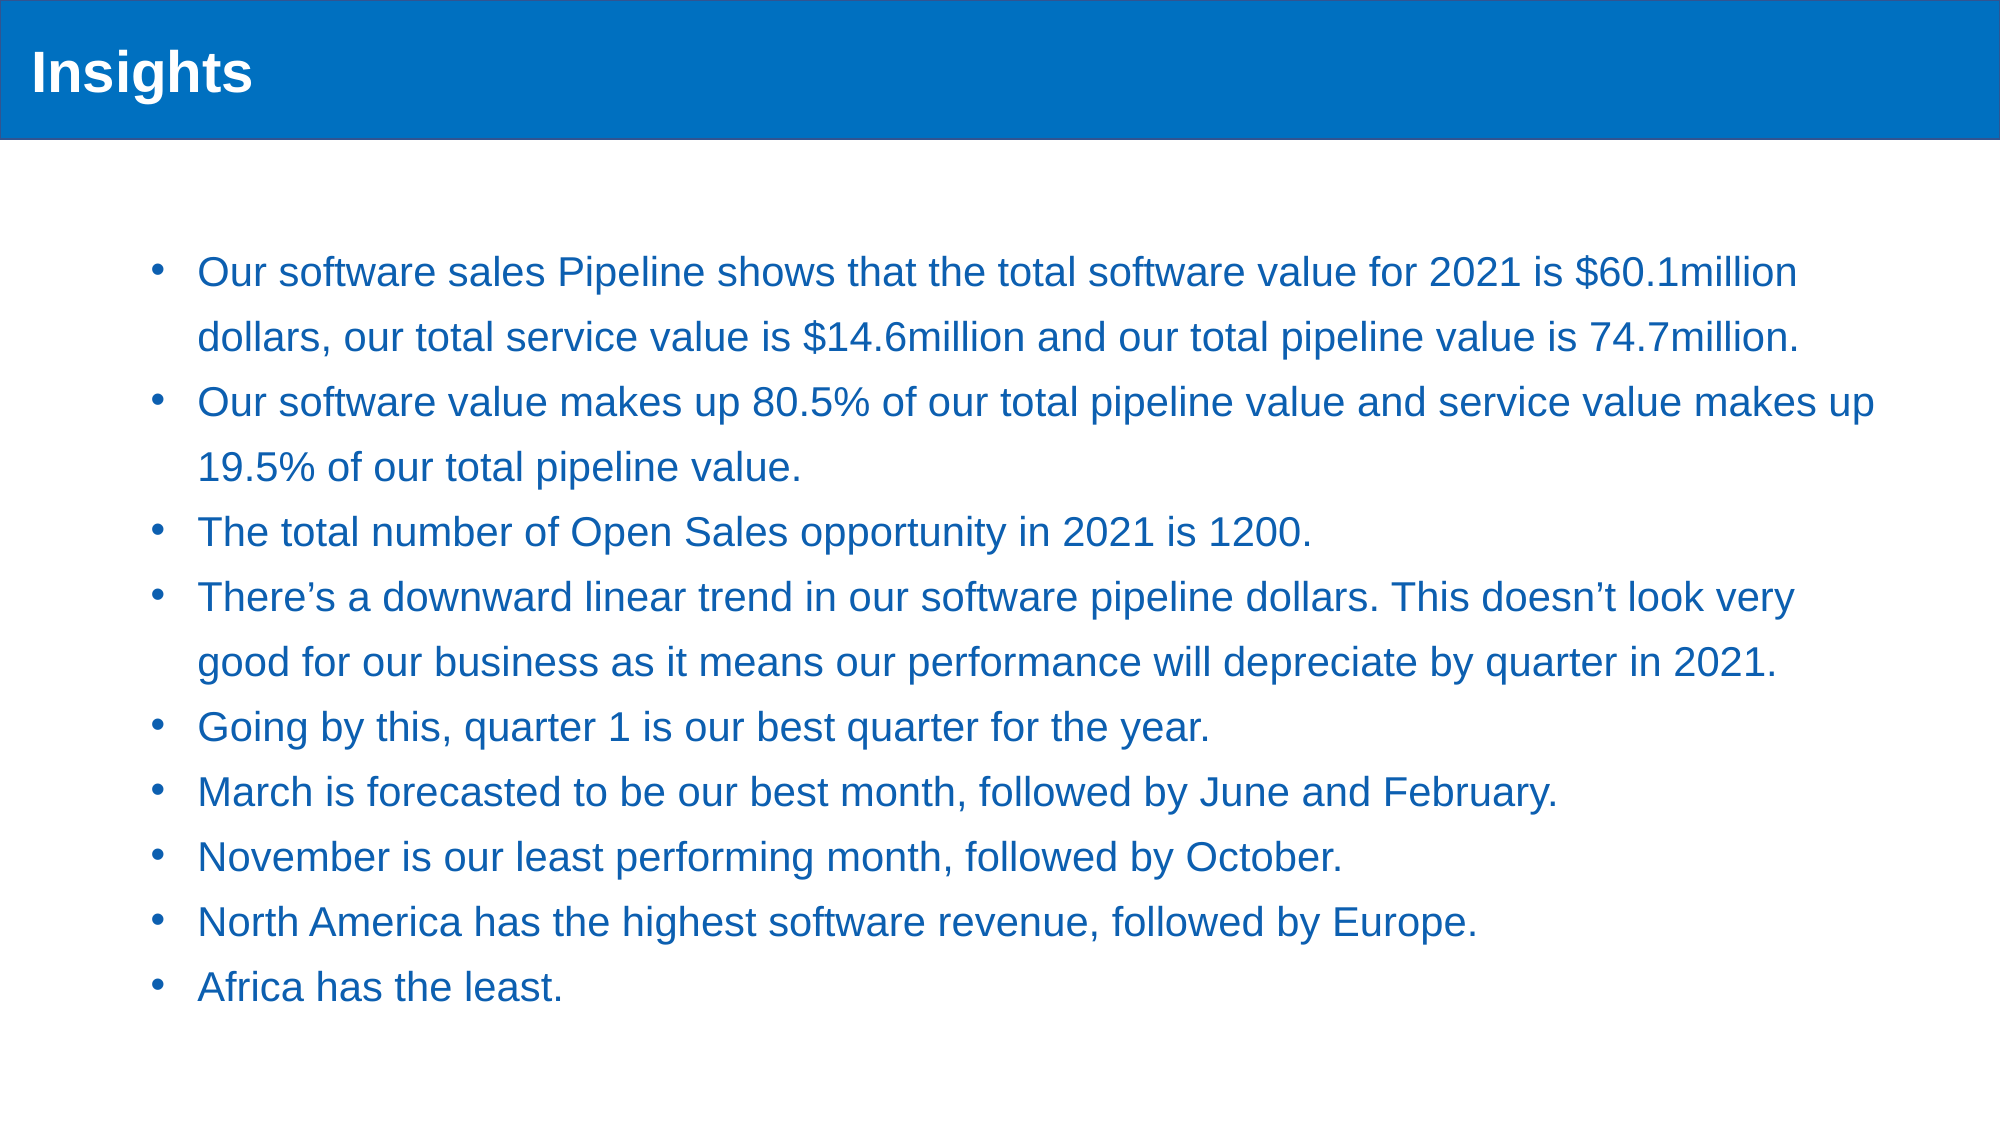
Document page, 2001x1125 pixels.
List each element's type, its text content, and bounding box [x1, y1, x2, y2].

text_box Our software sales Pipeline shows that the total software value for 2021 is $60.1million dollars, our total service value is $14.6million and our total pipeline value is 74.7million. Our software value makes up 80.5% of our total pipeline value and service value makes up 19.5% of our total pipeline value. The total number of Open Sales opportunity in 2021 is 1200. There’s a downward linear trend in our software pipeline dollars. This doesn’t look very good for our business as it means our performance will depreciate by quarter in 2021. Going by this, quarter 1 is our best quarter for the year. March is forecasted to be our best month, followed by June and February. November is our least performing month, followed by October. North America has the highest software revenue, followed by Europe. Africa has the least. [135, 222, 1893, 1017]
text_box Insights [0, 0, 2000, 140]
